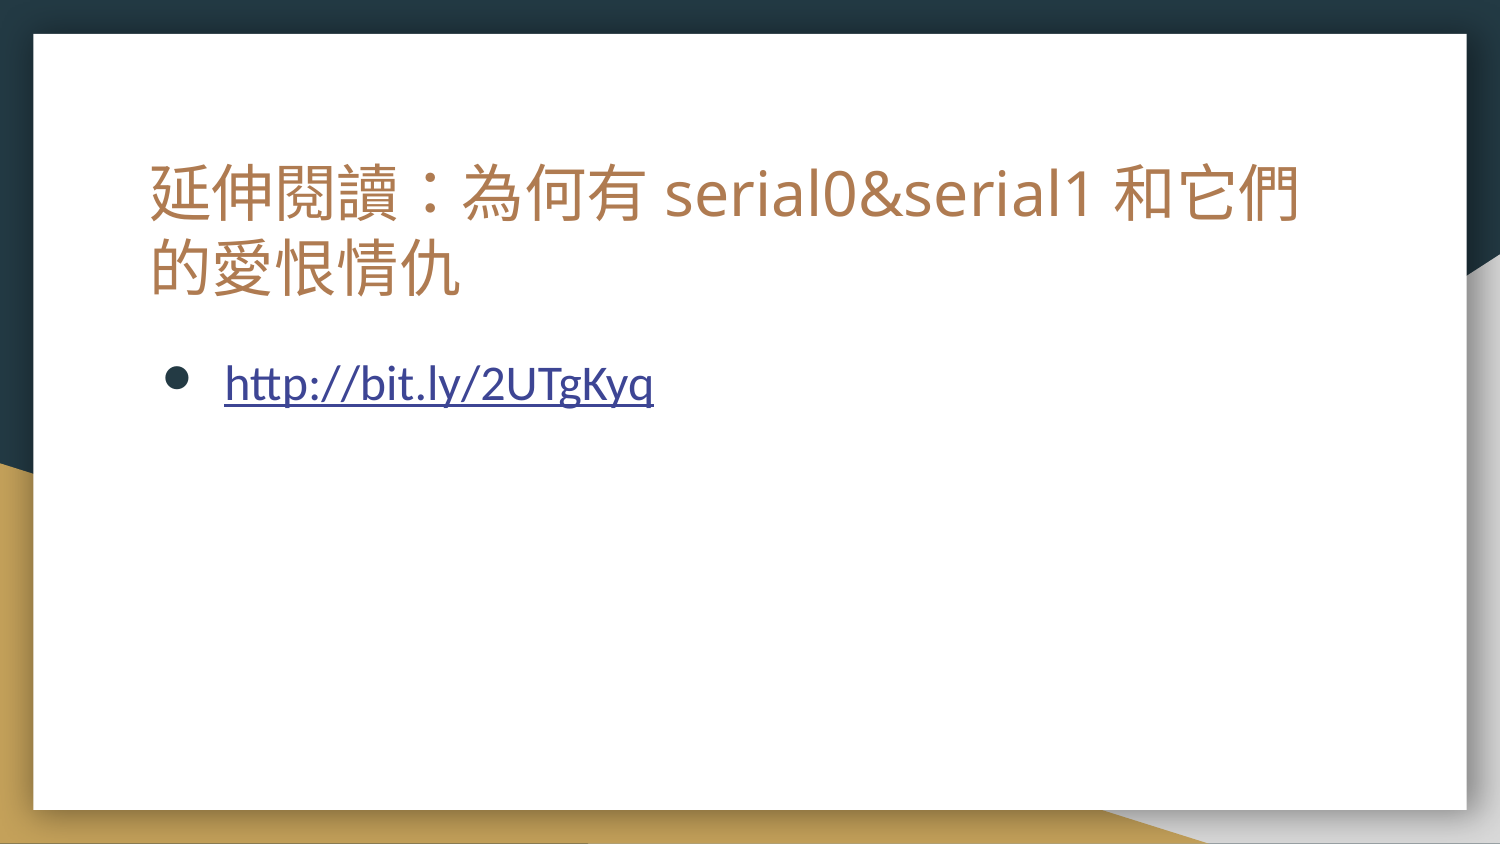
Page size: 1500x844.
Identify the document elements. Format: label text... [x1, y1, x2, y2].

list http://bit.ly/2UTgKyq [134, 326, 1366, 729]
title 延伸閱讀：為何有serial0&serial1和它們的愛恨情仇 [134, 138, 1366, 296]
